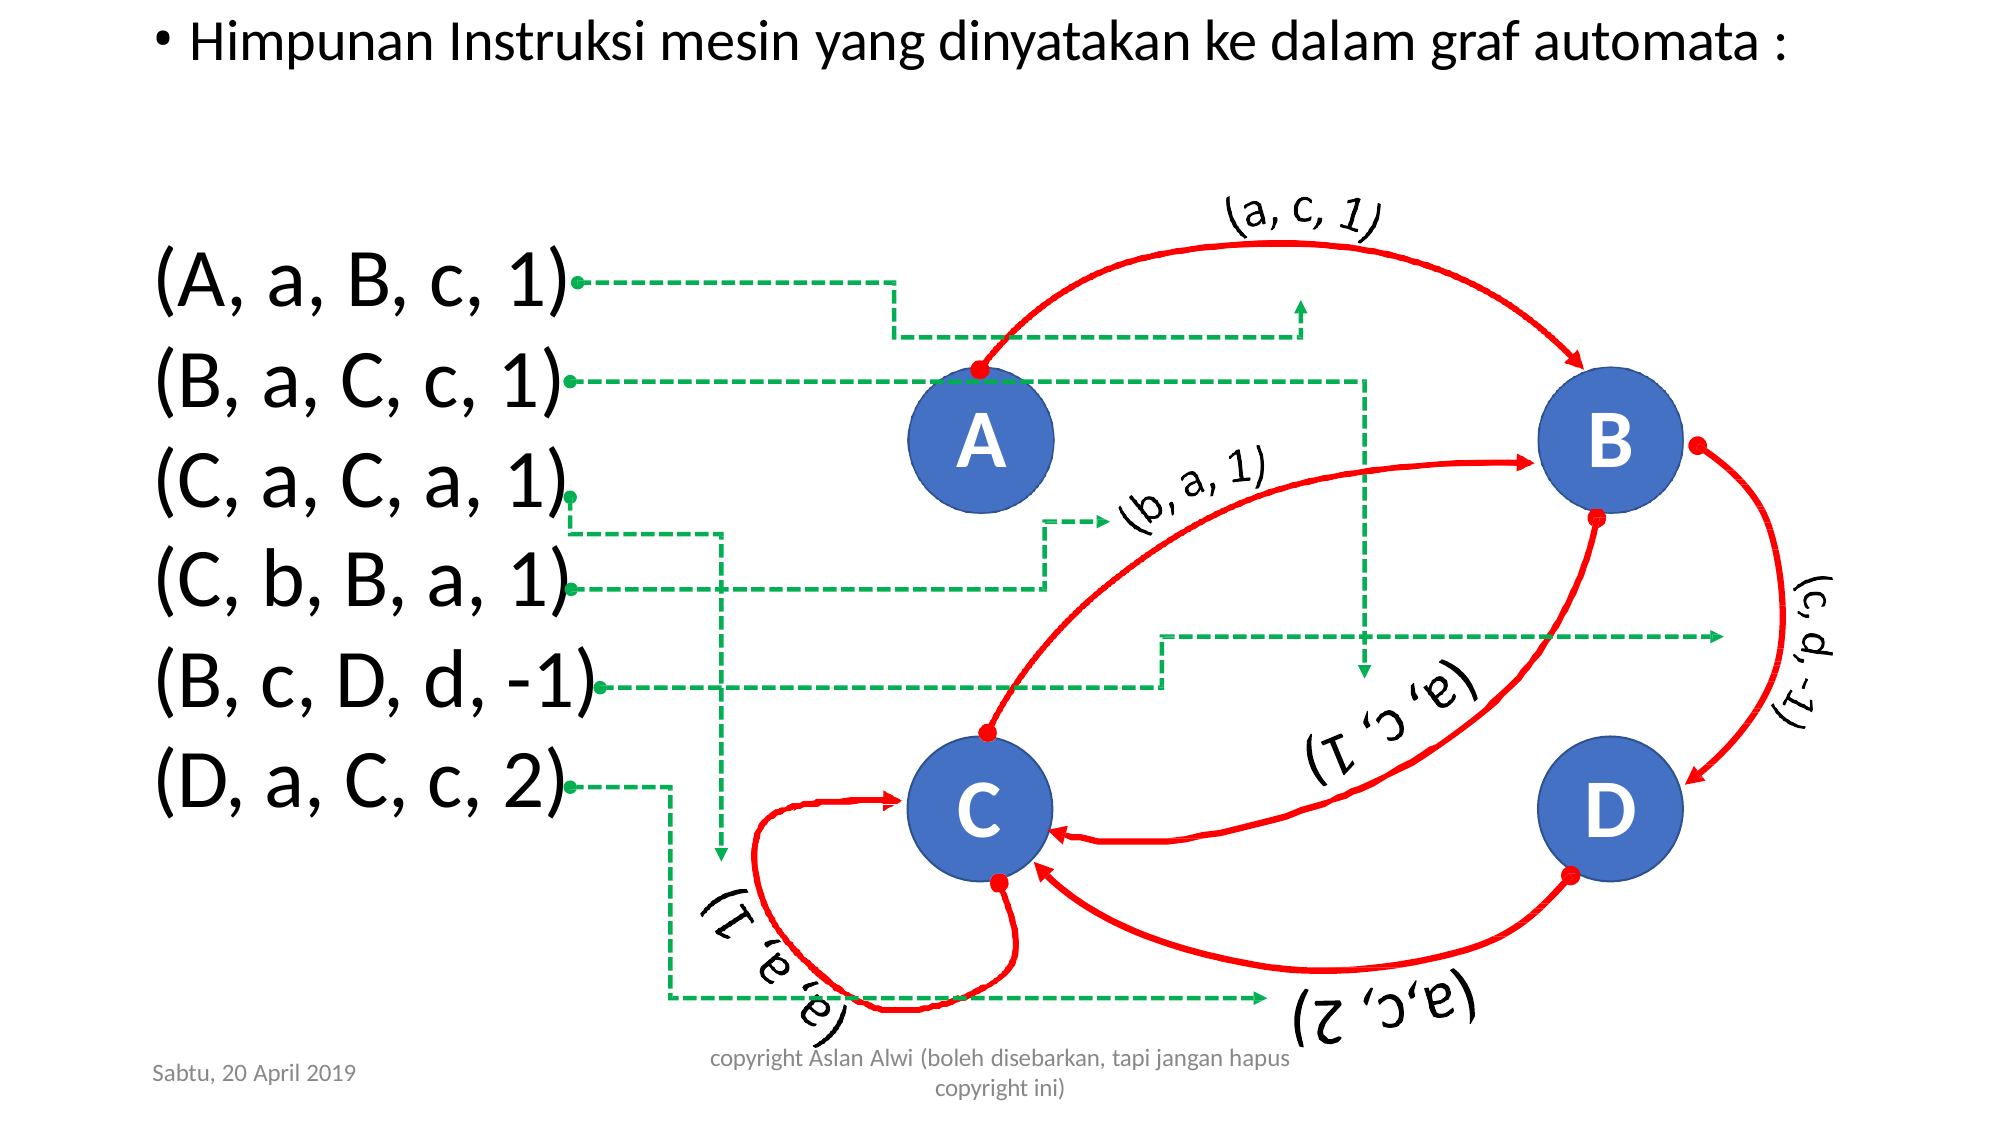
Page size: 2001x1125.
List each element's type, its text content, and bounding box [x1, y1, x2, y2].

footer copyright Aslan Alwi (boleh disebarkan, tapi jangan hapus copyright ini) [706, 1057, 1294, 1125]
text_box [649, 280, 664, 285]
text_box [883, 280, 897, 286]
text_box [891, 290, 897, 304]
text_box [891, 308, 897, 322]
text_box [865, 280, 880, 285]
text_box [793, 280, 808, 285]
text_box [631, 280, 646, 285]
title (A, a, B, c, 1) (B, a, C, c, 1) [150, 221, 574, 421]
text_box [570, 275, 592, 290]
text_box [613, 280, 628, 285]
text_box [703, 280, 718, 285]
text_box Himpunan Instruksi mesin yang dinyatakan ke dalam graf automata : [150, 0, 1807, 73]
text_box [667, 280, 682, 285]
text_box (C, a, C, a, 1) (C, b, B, a, 1) (B, c, D, d, -1) (D, a, C, c, 2) [150, 421, 558, 824]
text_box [563, 374, 1787, 1049]
text_box [775, 280, 790, 285]
text_box [829, 280, 844, 285]
text_box [739, 280, 754, 285]
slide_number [150, 1060, 360, 1125]
text_box [757, 280, 772, 285]
text_box [685, 280, 700, 285]
text_box [811, 280, 826, 285]
text_box [595, 280, 610, 285]
picture [1793, 576, 1833, 619]
picture [907, 196, 1685, 374]
text_box [847, 280, 862, 285]
picture [1787, 678, 1813, 730]
text_box [721, 280, 736, 285]
text_box [891, 326, 897, 340]
picture [1793, 633, 1834, 663]
